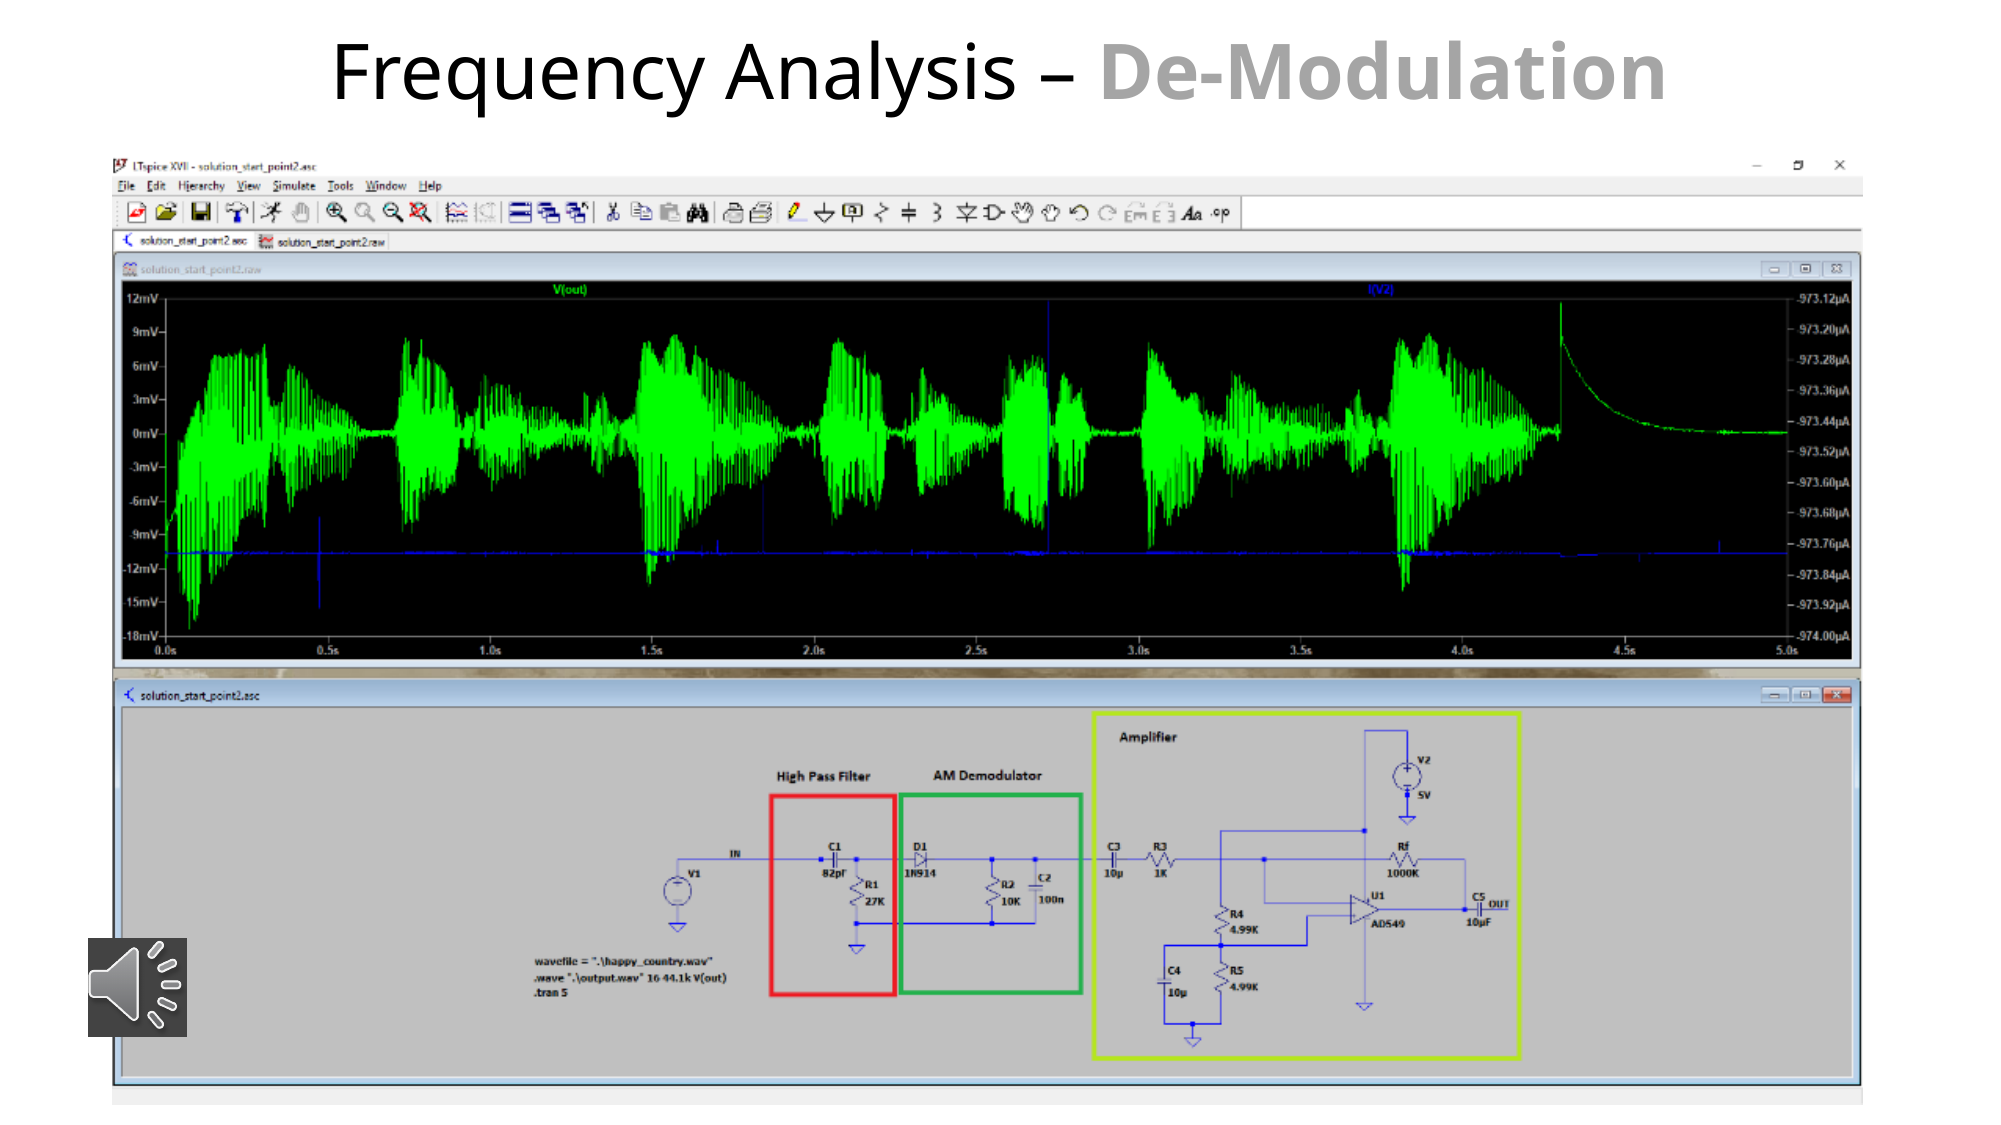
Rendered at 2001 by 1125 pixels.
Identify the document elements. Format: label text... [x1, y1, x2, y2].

picture [87, 156, 1863, 1105]
title Frequency Analysis – De-Modulation [249, 24, 1750, 125]
